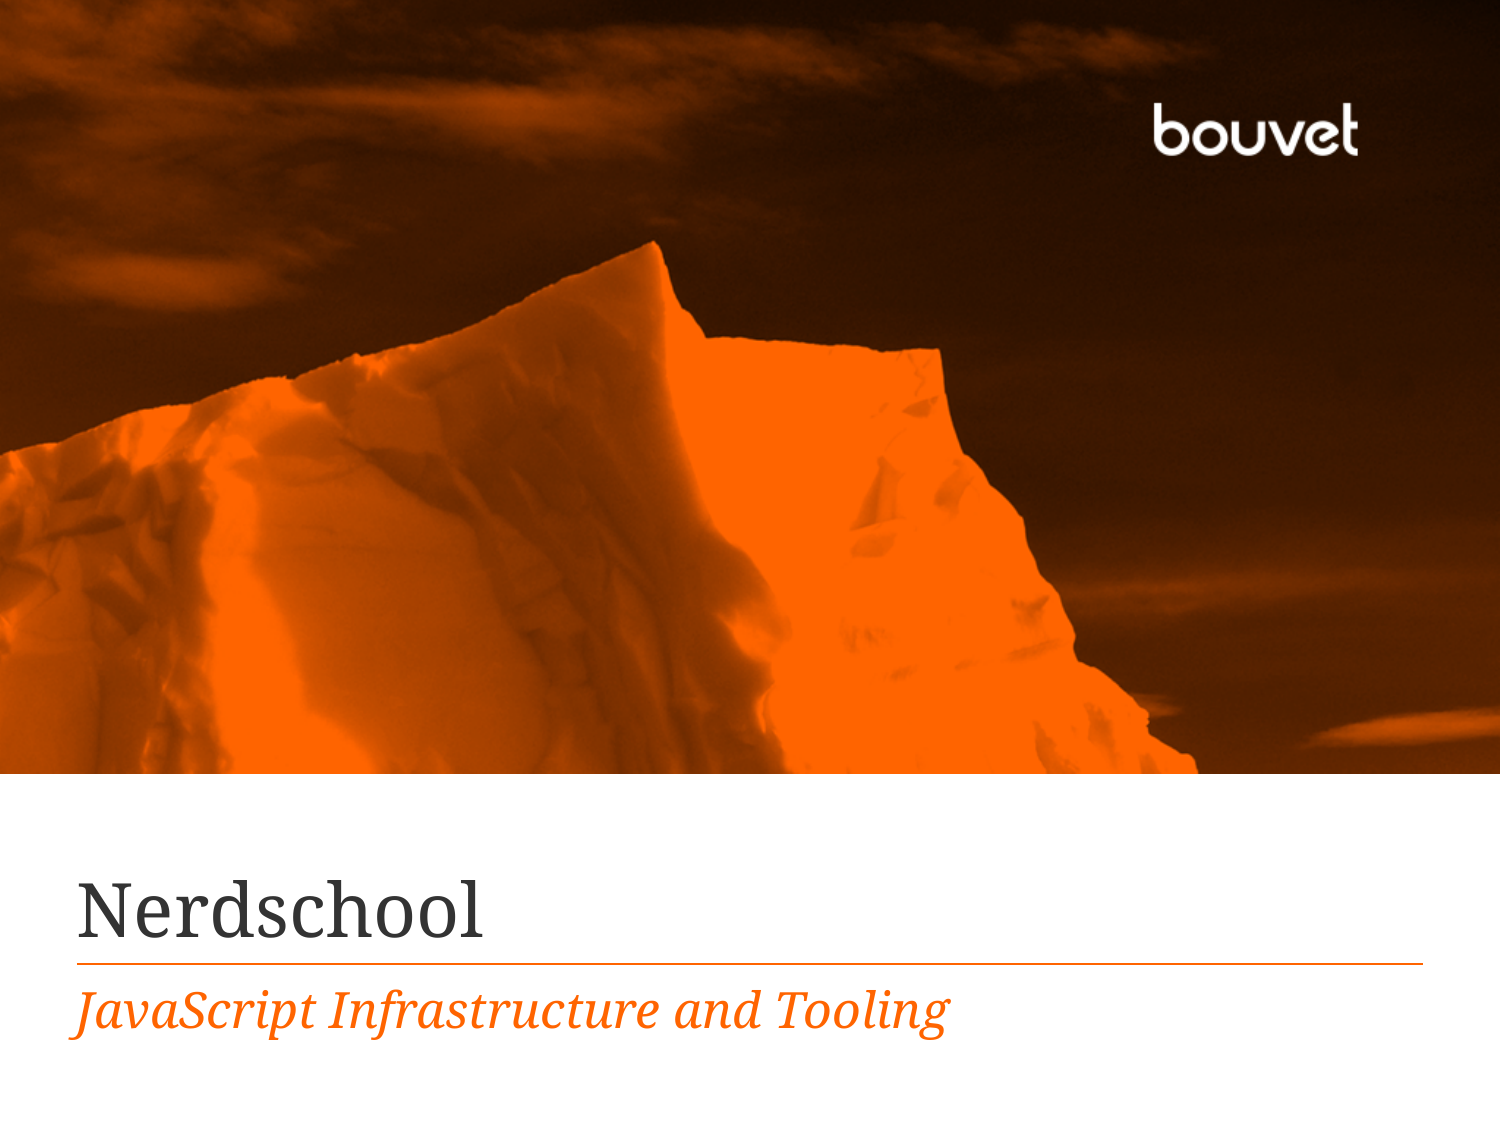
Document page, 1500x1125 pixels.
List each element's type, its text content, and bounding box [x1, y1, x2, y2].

subtitle JavaScript Infrastructure and Tooling [76, 975, 1424, 1094]
title Nerdschool [76, 775, 1424, 953]
picture [0, 0, 1500, 774]
